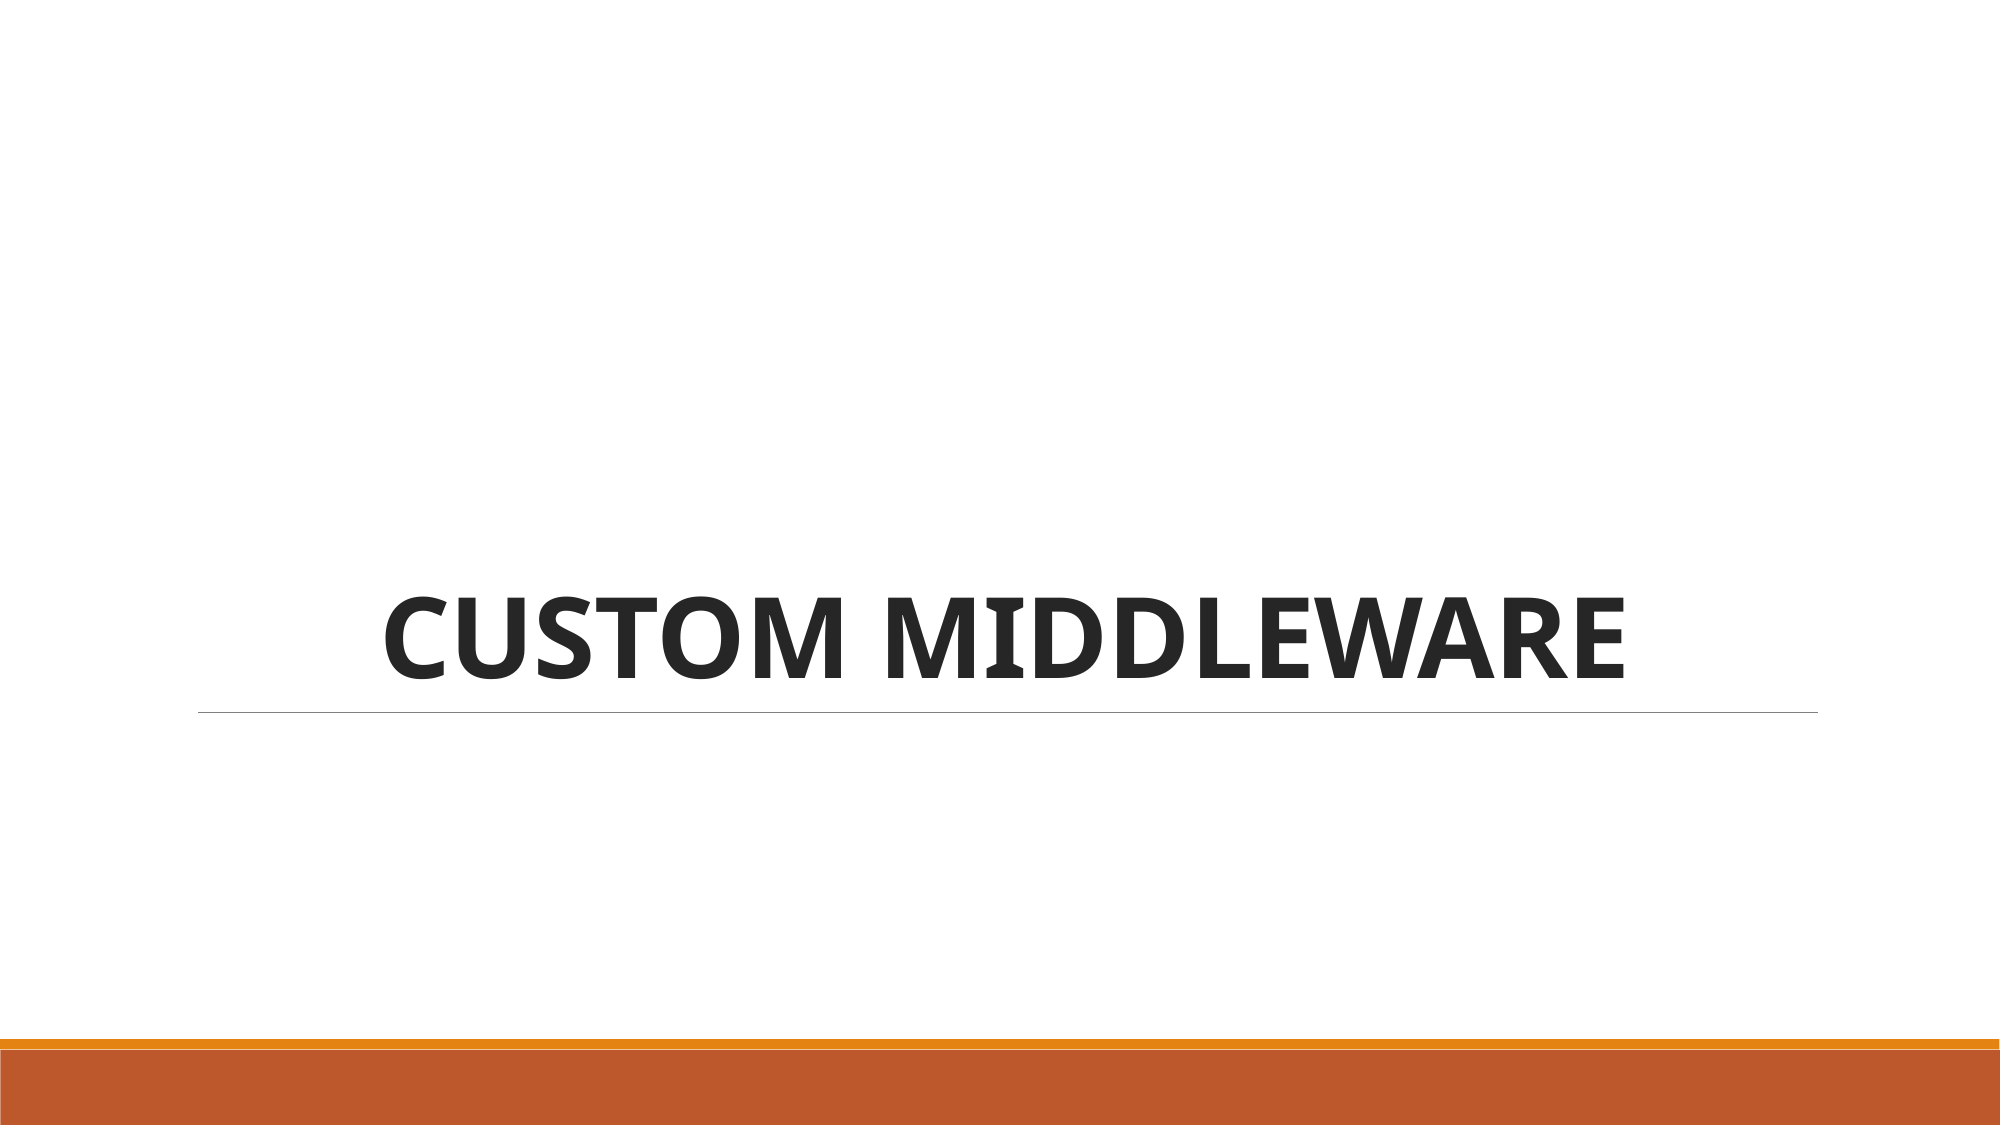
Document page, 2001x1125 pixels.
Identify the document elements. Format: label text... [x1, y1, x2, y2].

title CUSTOM MIDDLEWARE [180, 124, 1830, 710]
